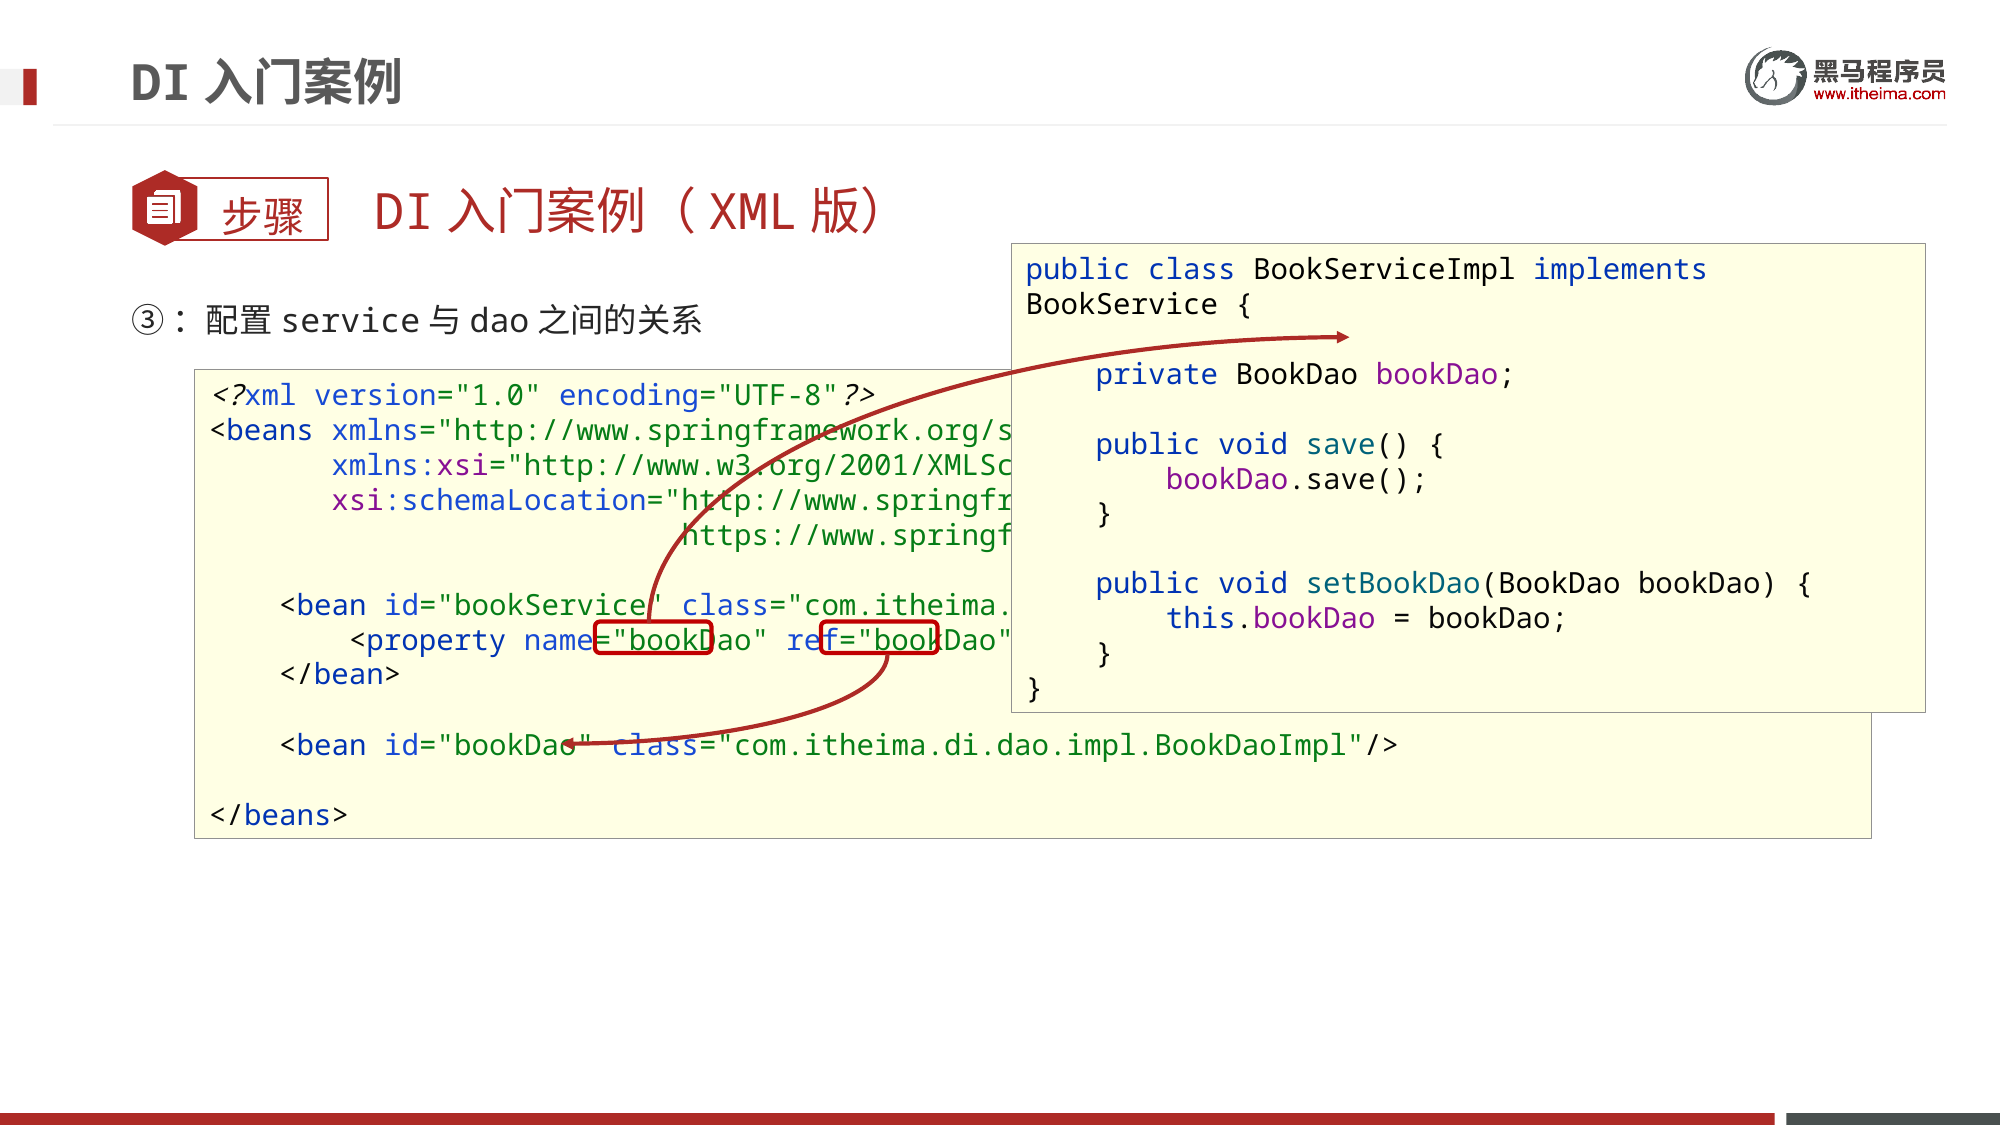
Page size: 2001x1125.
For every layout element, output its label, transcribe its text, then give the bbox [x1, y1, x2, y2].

text_box [818, 624, 940, 656]
text_box <?xml version="1.0" encoding="UTF-8"?> <beans xmlns="http://www.springframework.org/schema/beans" xmlns:xsi="http://www.w3.org/2001/XMLSchema-instance" xsi:schemaLocation="http://www.springframework.org/schema/beans https://www.springframework.org/schema/beans/spring-beans.xsd"> <bean id="bookService" class="com.itheima.di.service.impl.BookServiceImpl"> <property name="bookDao" ref="bookDao"/> </bean> <bean id="bookDao" class="com.itheima.di.dao.impl.BookDaoImpl"/> </beans> [194, 368, 1872, 839]
text_box [560, 654, 889, 750]
list ③：配置service与dao之间的关系 [116, 271, 1010, 396]
text_box [592, 619, 714, 656]
picture [147, 190, 181, 224]
picture [1744, 46, 1946, 106]
list DI入门案例（XML版） [360, 166, 1872, 252]
text_box public class BookServiceImpl implements BookService { private BookDao bookDao; public void save() { bookDao.save(); } public void setBookDao(BookDao bookDao) { this.bookDao = bookDao; } } [1010, 242, 1925, 712]
title DI入门案例 [116, 38, 1556, 124]
text_box [648, 330, 1350, 624]
